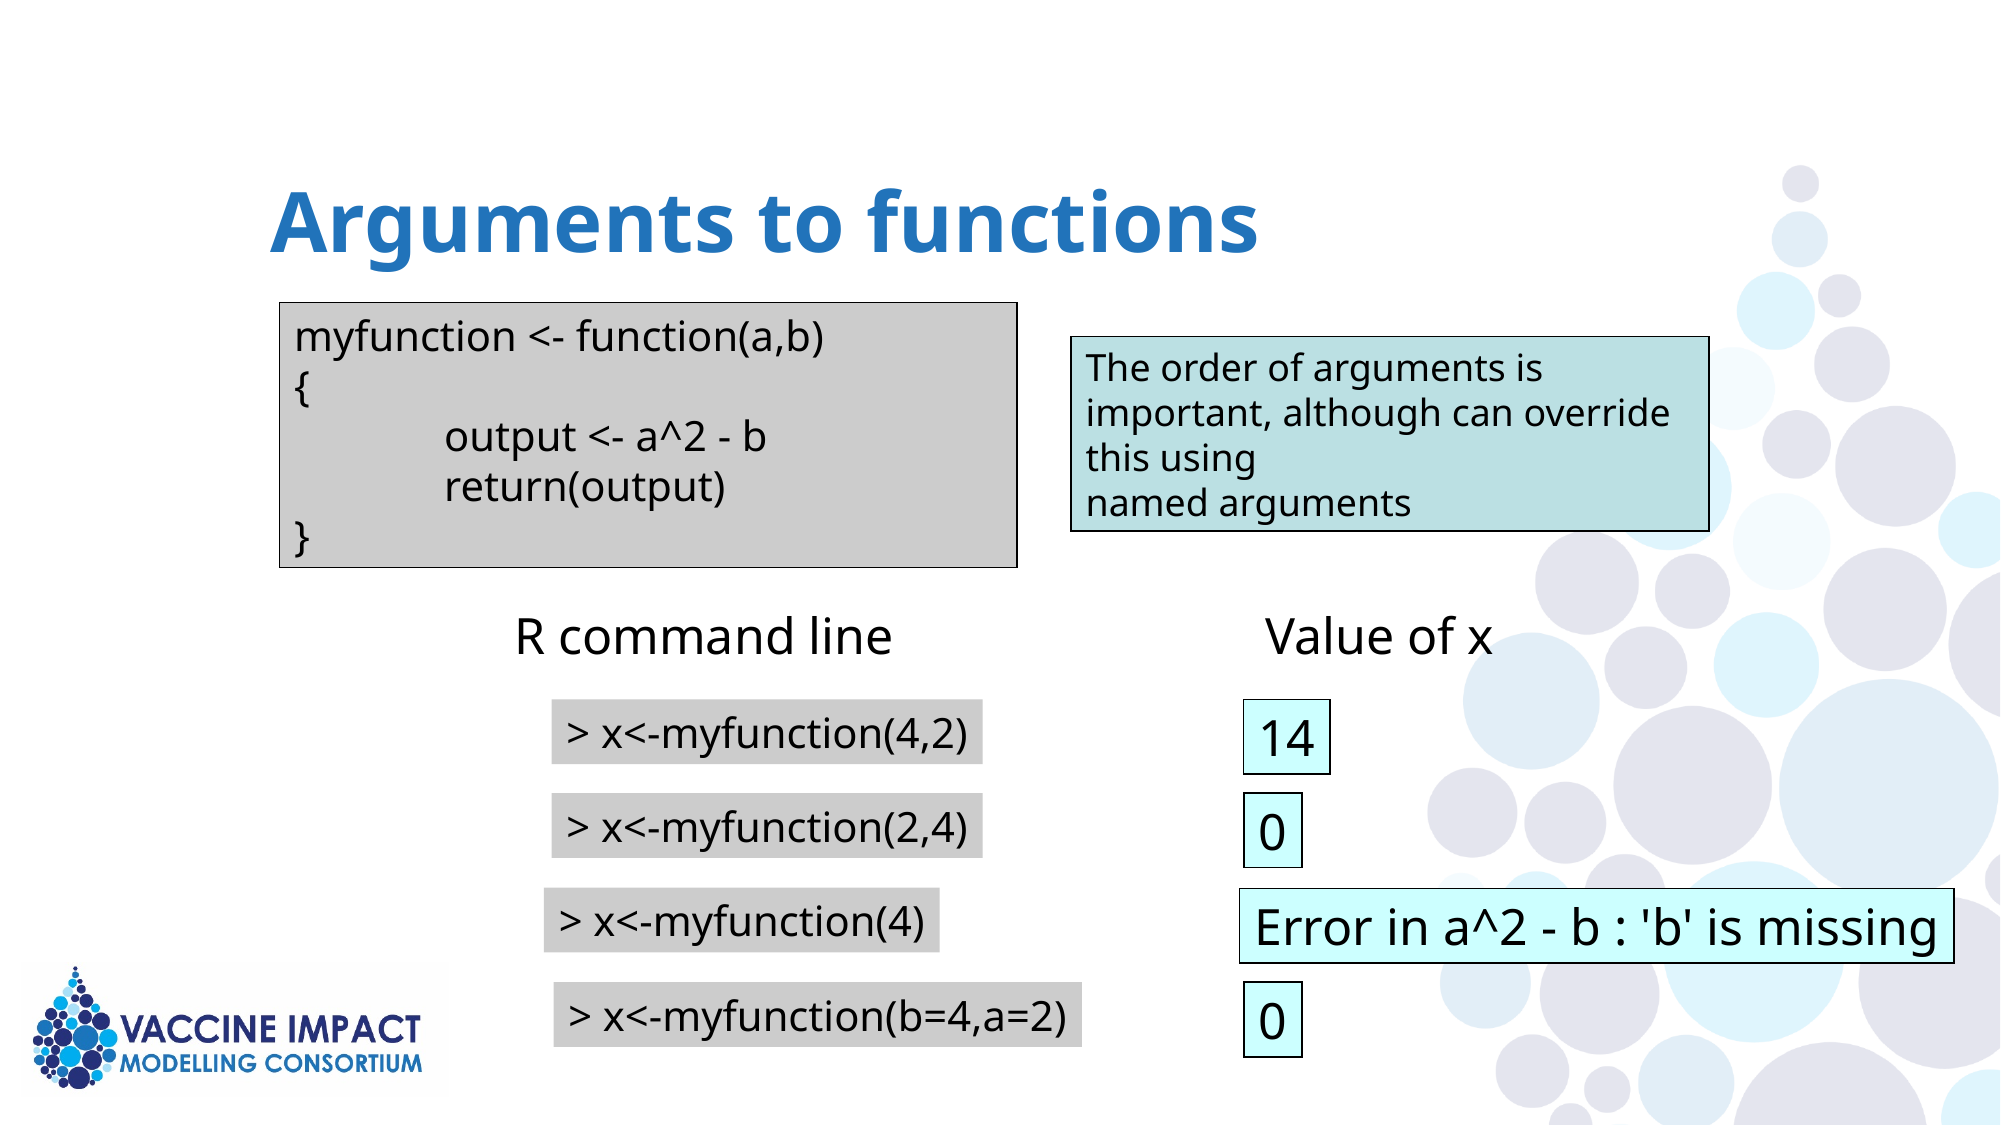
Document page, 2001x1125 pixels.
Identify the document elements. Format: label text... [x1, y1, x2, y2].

text_box myfunction <- function(a,b) { output <- a^2 - b return(output) } [279, 302, 1017, 568]
picture [0, 0, 2001, 1125]
text_box > x<-myfunction(4) [543, 887, 940, 953]
text_box The order of arguments is important, although can override this using named arguments [1070, 336, 1709, 531]
text_box > x<-myfunction(4,2) [551, 699, 983, 765]
text_box Value of x [1250, 597, 1510, 672]
text_box 0 [1243, 792, 1302, 868]
text_box R command line [499, 597, 909, 673]
text_box 14 [1243, 699, 1331, 774]
text_box Arguments to functions [255, 125, 1531, 313]
text_box Error in a^2 - b : 'b' is missing [1239, 888, 1954, 964]
text_box 0 [1243, 982, 1302, 1057]
text_box > x<-myfunction(2,4) [551, 793, 983, 858]
text_box > x<-myfunction(b=4,a=2) [553, 982, 1082, 1047]
